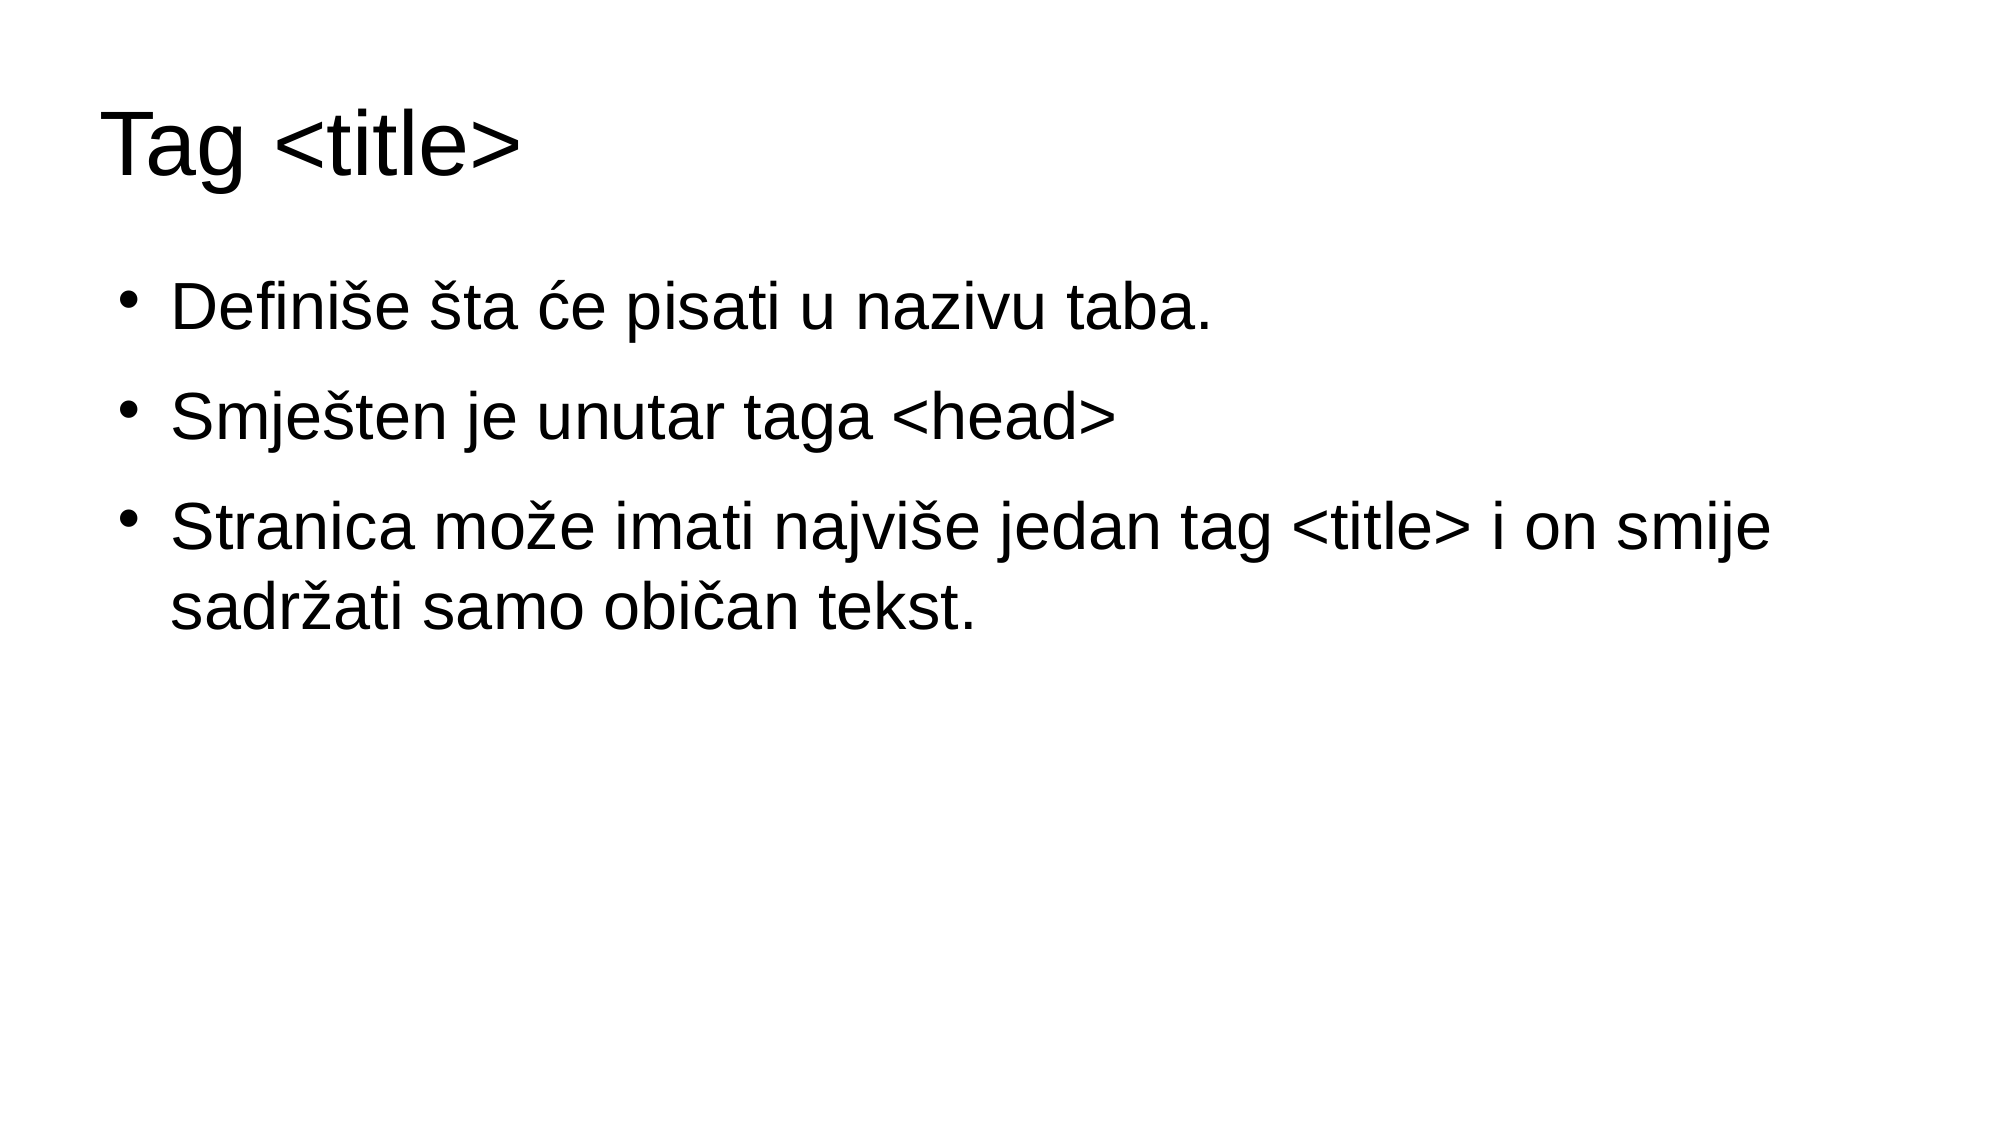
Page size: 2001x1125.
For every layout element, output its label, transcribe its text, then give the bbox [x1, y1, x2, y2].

list Definiše šta će pisati u nazivu taba. Smješten je unutar taga <head> Stranica može imati najviše jedan tag <title> i on smije sadržati samo običan tekst. [99, 263, 1900, 916]
title Tag <title> [99, 44, 1900, 233]
